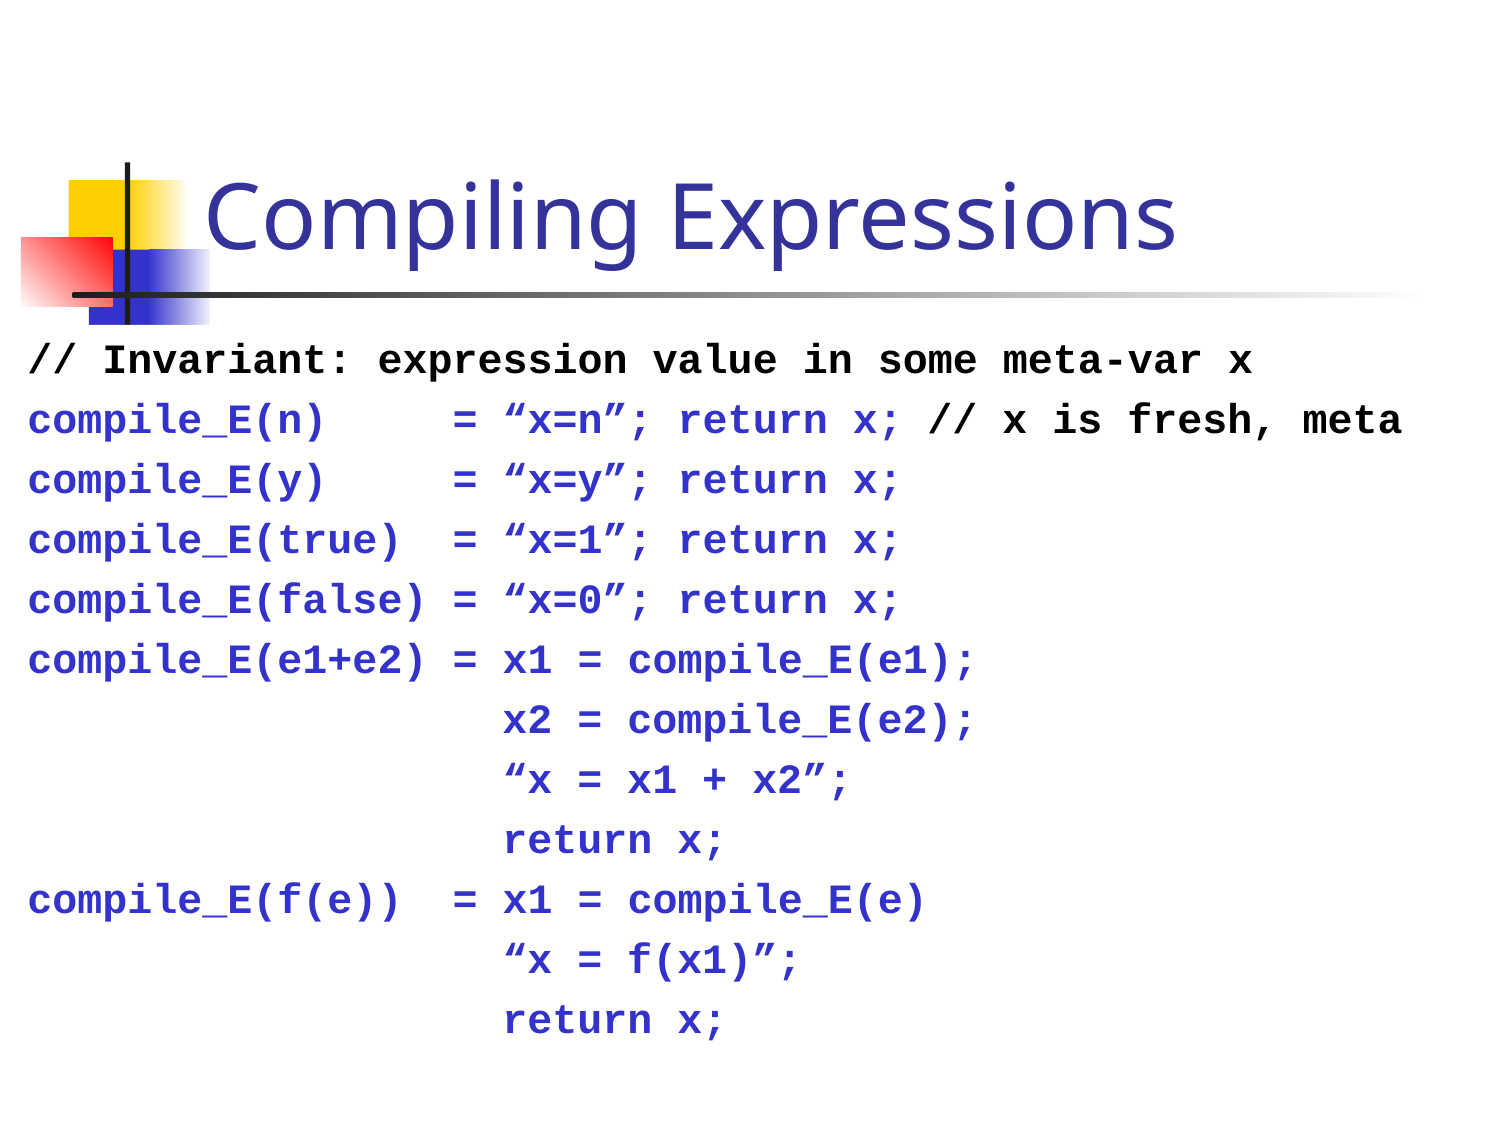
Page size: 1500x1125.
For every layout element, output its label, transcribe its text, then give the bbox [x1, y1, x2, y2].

title Compiling Expressions [188, 35, 1468, 275]
text_box // Invariant: expression value in some meta-var x compile_E(n) = “x=n”; return x; // x is fresh, meta compile_E(y) = “x=y”; return x; compile_E(true) = “x=1”; return x; compile_E(false) = “x=0”; return x; compile_E(e1+e2) = x1 = compile_E(e1); x2 = compile_E(e2); “x = x1 + x2”; return x; compile_E(f(e)) = x1 = compile_E(e) “x = f(x1)”; return x; [12, 324, 1450, 1049]
